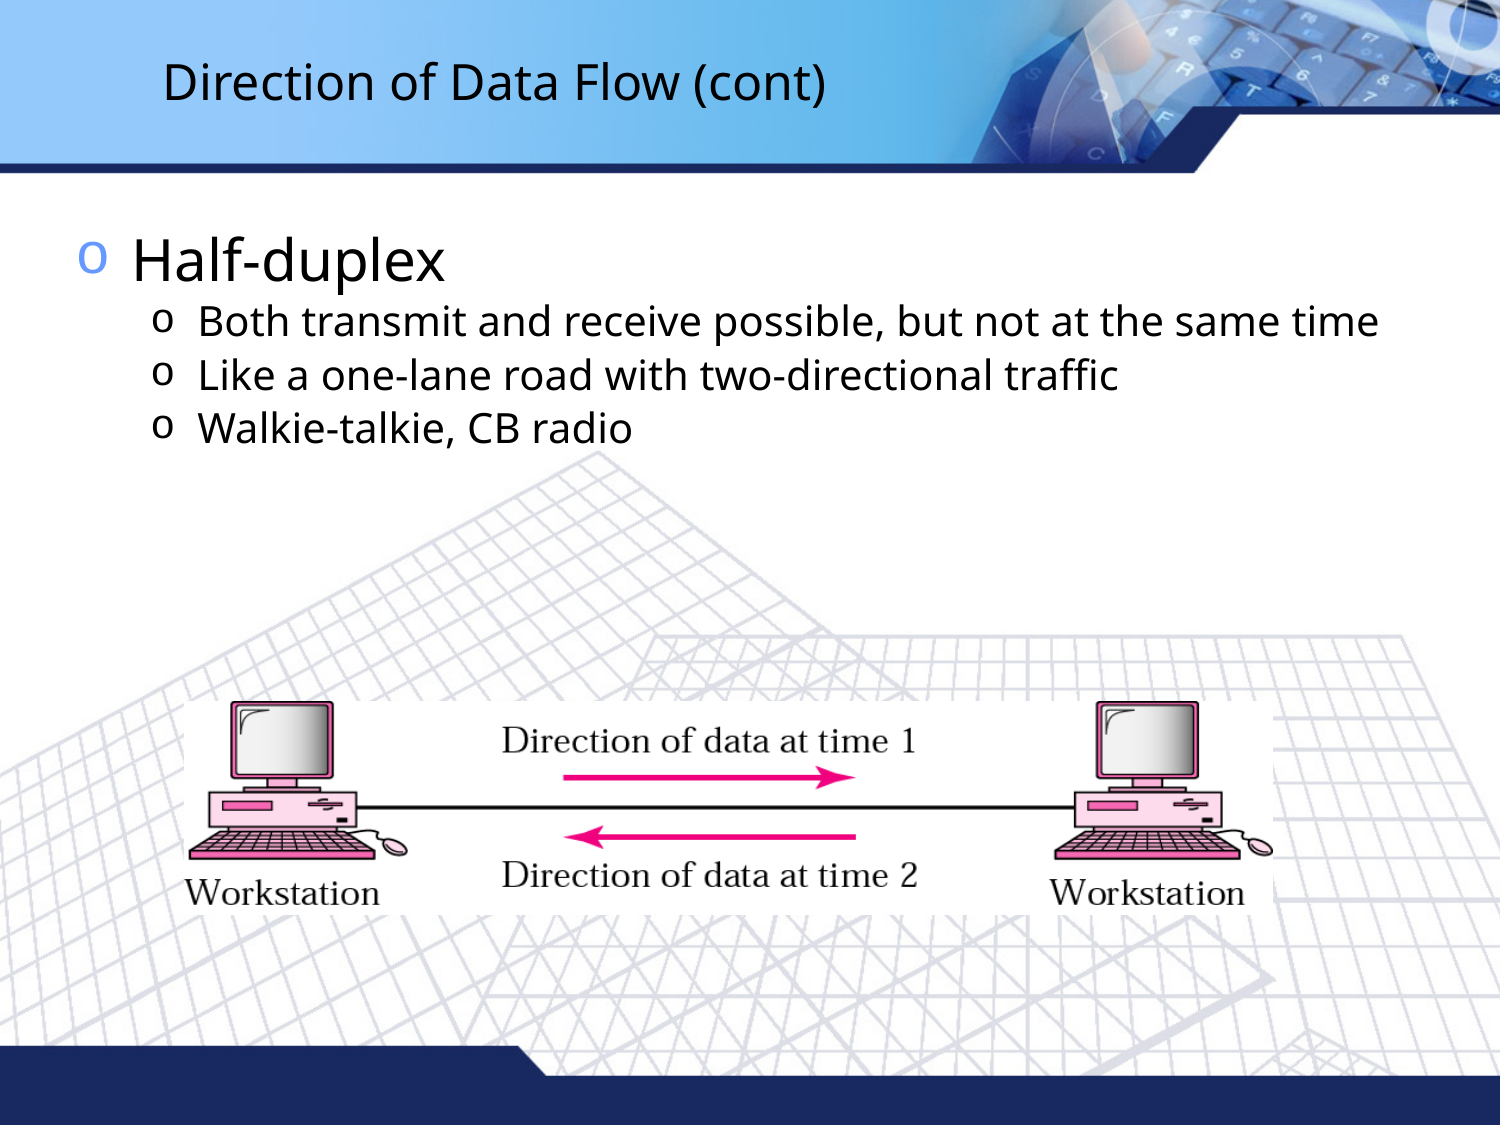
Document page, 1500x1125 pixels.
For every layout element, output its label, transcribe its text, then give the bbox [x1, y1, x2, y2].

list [184, 701, 1273, 915]
title Direction of Data Flow (cont) [147, 0, 1500, 162]
list Half-duplex Both transmit and receive possible, but not at the same time Like a one-lane road with two-directional traffic Walkie-talkie, CB radio [60, 207, 1426, 476]
picture [0, 0, 1500, 1125]
